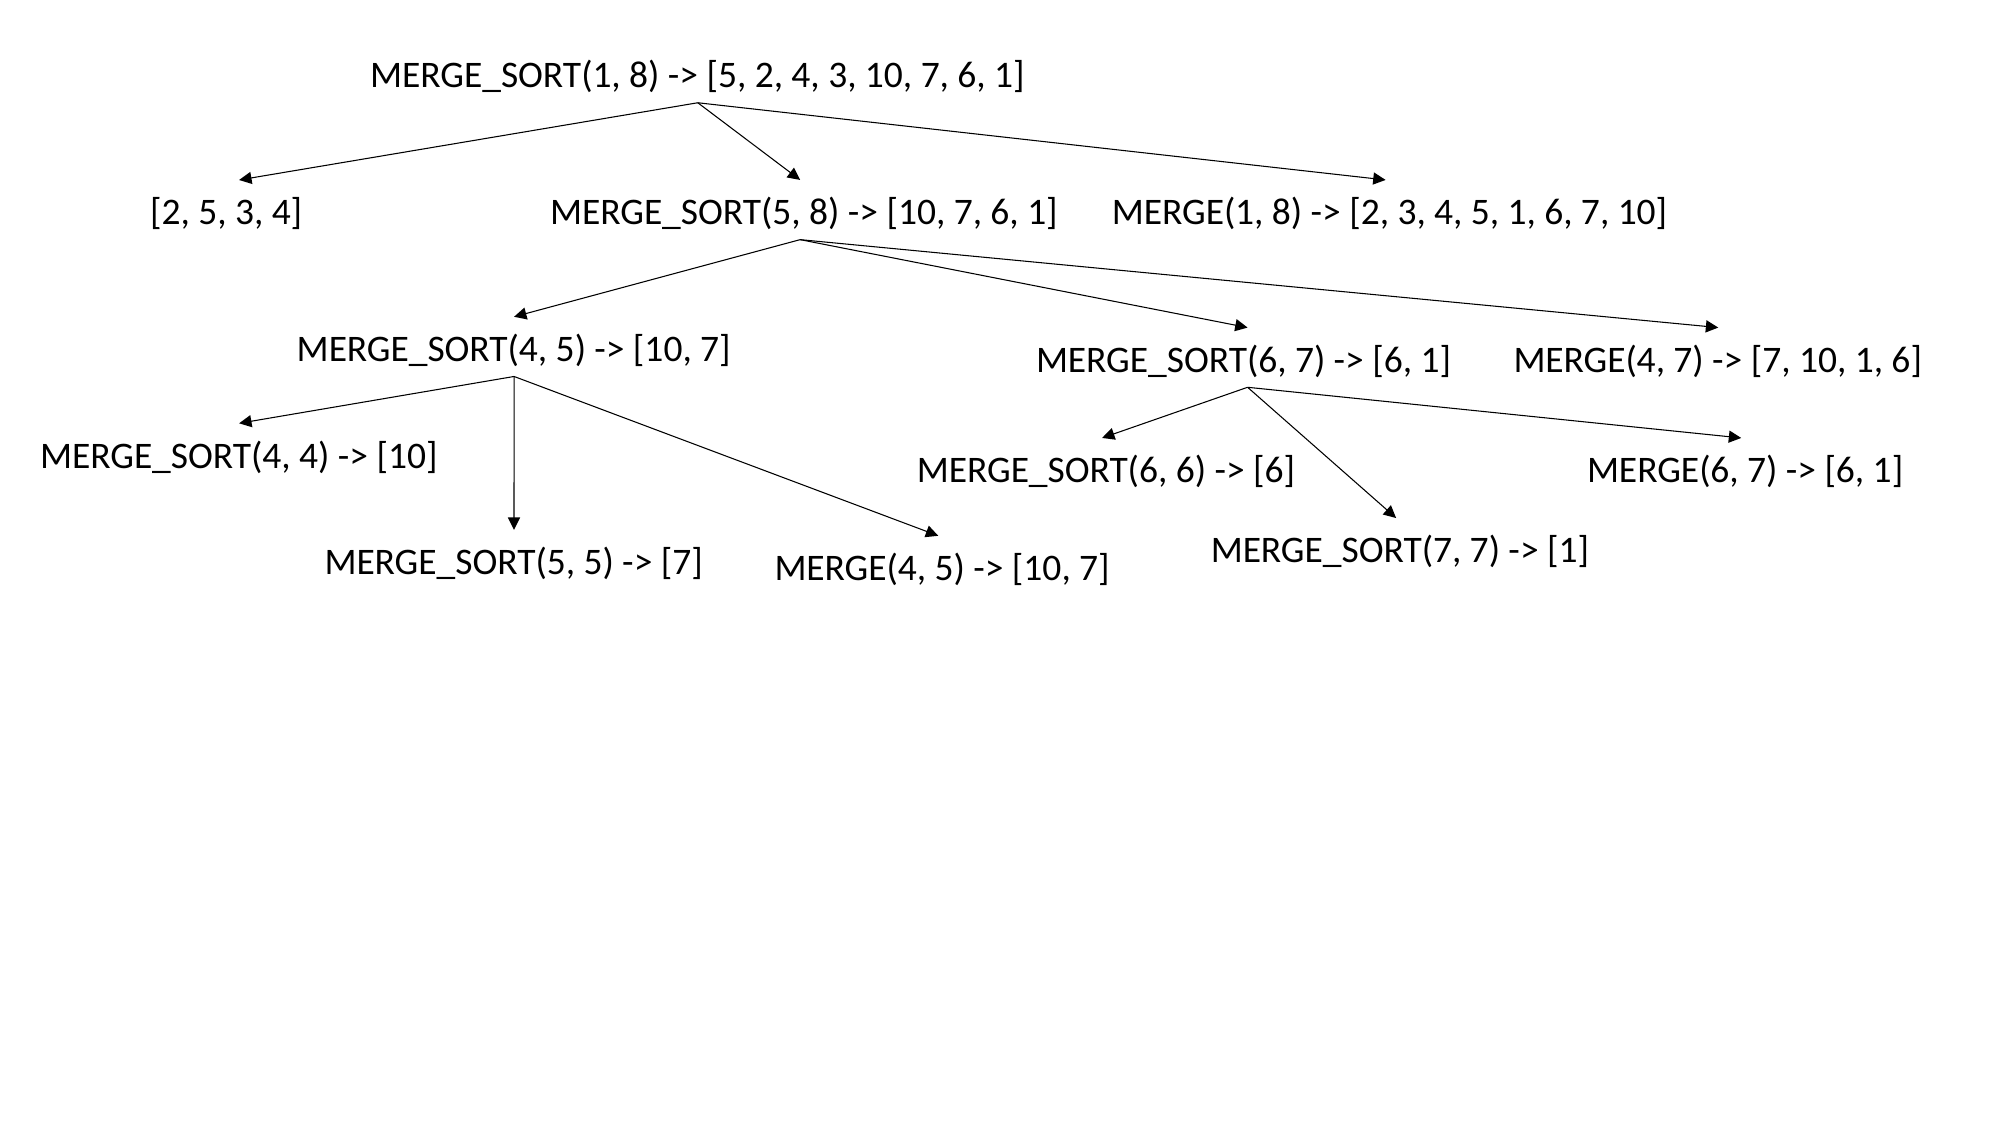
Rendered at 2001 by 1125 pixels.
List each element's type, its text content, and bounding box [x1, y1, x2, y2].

text_box MERGE_SORT(4, 5) -> [10, 7] [281, 316, 747, 377]
text_box MERGE_SORT(6, 6) -> [6] [939, 437, 1247, 498]
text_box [697, 103, 1386, 180]
text_box MERGE(1, 8) -> [2, 3, 4, 5, 1, 6, 7, 10] [1088, 179, 1683, 240]
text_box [514, 240, 800, 317]
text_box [1247, 388, 1742, 438]
text_box MERGE_SORT(5, 8) -> [10, 7, 6, 1] [527, 180, 1074, 240]
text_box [800, 240, 1719, 328]
text_box MERGE(4, 7) -> [7, 10, 1, 6] [1498, 327, 1938, 388]
text_box MERGE(4, 5) -> [10, 7] [751, 535, 1126, 596]
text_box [1247, 438, 1397, 519]
text_box MERGE_SORT(1, 8) -> [5, 2, 4, 3, 10, 7, 6, 1] [355, 42, 1041, 103]
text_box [239, 377, 514, 424]
text_box MERGE_SORT(5, 5) -> [7] [309, 529, 719, 590]
text_box MERGE(6, 7) -> [6, 1] [1563, 437, 1919, 498]
text_box MERGE_SORT(7, 7) -> [1] [1187, 517, 1605, 578]
text_box MERGE_SORT(6, 7) -> [6, 1] [1021, 328, 1474, 388]
text_box [2, 5, 3, 4] [127, 179, 318, 240]
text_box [239, 103, 697, 180]
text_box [514, 377, 939, 536]
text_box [1102, 388, 1247, 438]
text_box MERGE_SORT(4, 4) -> [10] [25, 423, 453, 483]
